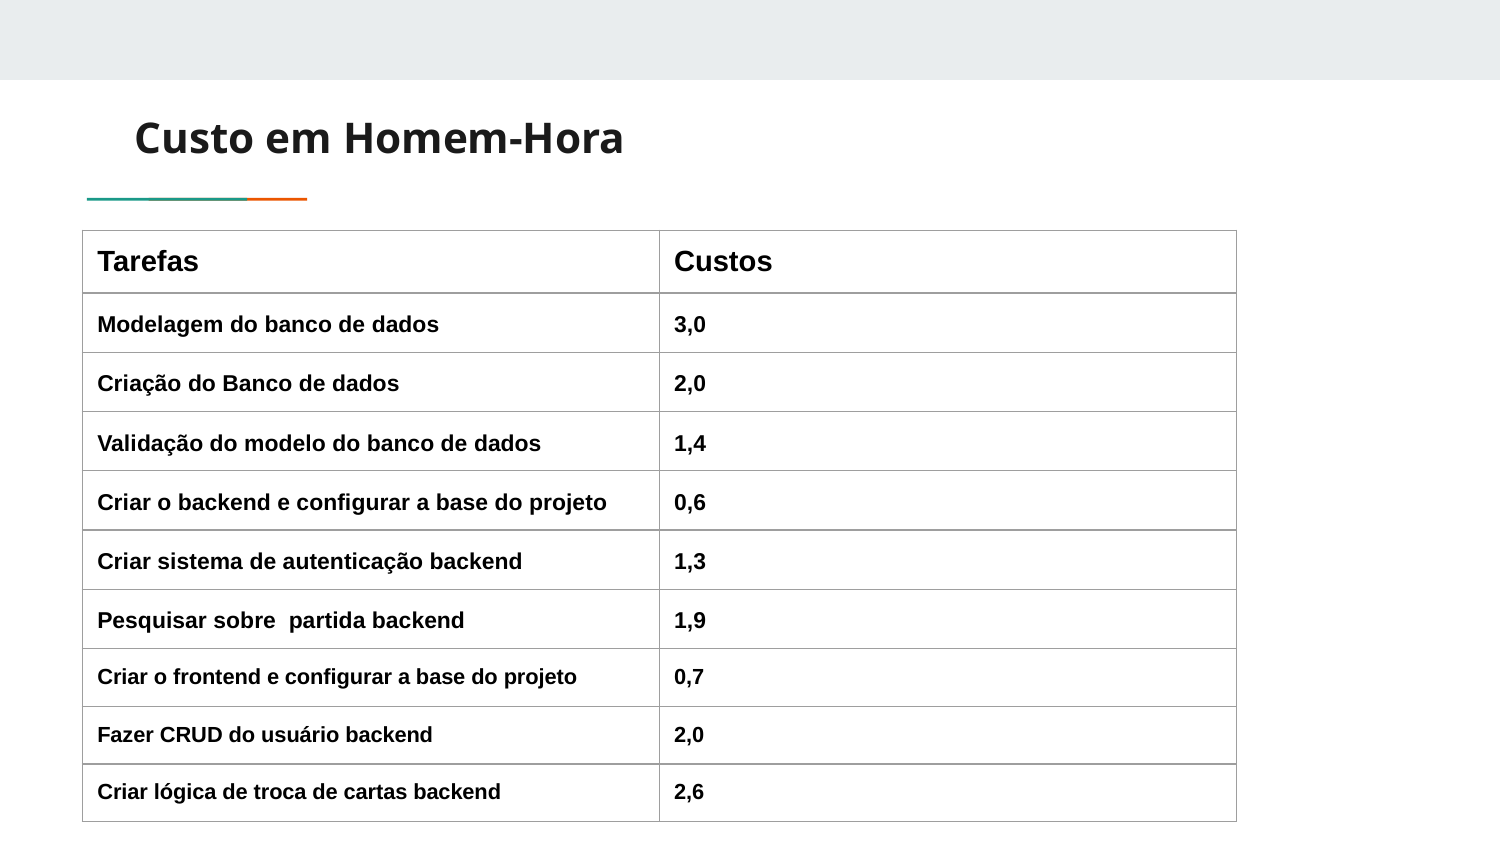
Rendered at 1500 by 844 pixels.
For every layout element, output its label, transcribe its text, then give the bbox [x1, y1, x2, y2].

table_cell Criar lógica de troca de cartas backend [83, 765, 659, 821]
table_cell 1,4 [660, 412, 1236, 470]
table_cell 1,9 [660, 590, 1236, 648]
table_cell Criar sistema de autenticação backend [83, 531, 659, 589]
table_cell Criar o backend e configurar a base do projeto [83, 471, 659, 529]
table_cell 1,3 [660, 531, 1236, 589]
table_cell Modelagem do banco de dados [83, 294, 659, 352]
table_cell 3,0 [660, 294, 1236, 352]
table_cell Fazer CRUD do usuário backend [83, 707, 659, 763]
table_cell Criação do Banco de dados [83, 353, 659, 411]
table_header Tarefas [83, 231, 659, 292]
table_header Custos [660, 231, 1236, 292]
table_cell 2,0 [660, 353, 1236, 411]
table_cell Criar o frontend e configurar a base do projeto [83, 649, 659, 706]
title Custo em Homem-Hora [119, 92, 1381, 181]
table_cell 2,6 [660, 765, 1236, 821]
table_cell Pesquisar sobre partida backend [83, 590, 659, 648]
table_cell Validação do modelo do banco de dados [83, 412, 659, 470]
table_cell 2,0 [660, 707, 1236, 763]
table_cell 0,6 [660, 471, 1236, 529]
table_cell 0,7 [660, 649, 1236, 706]
